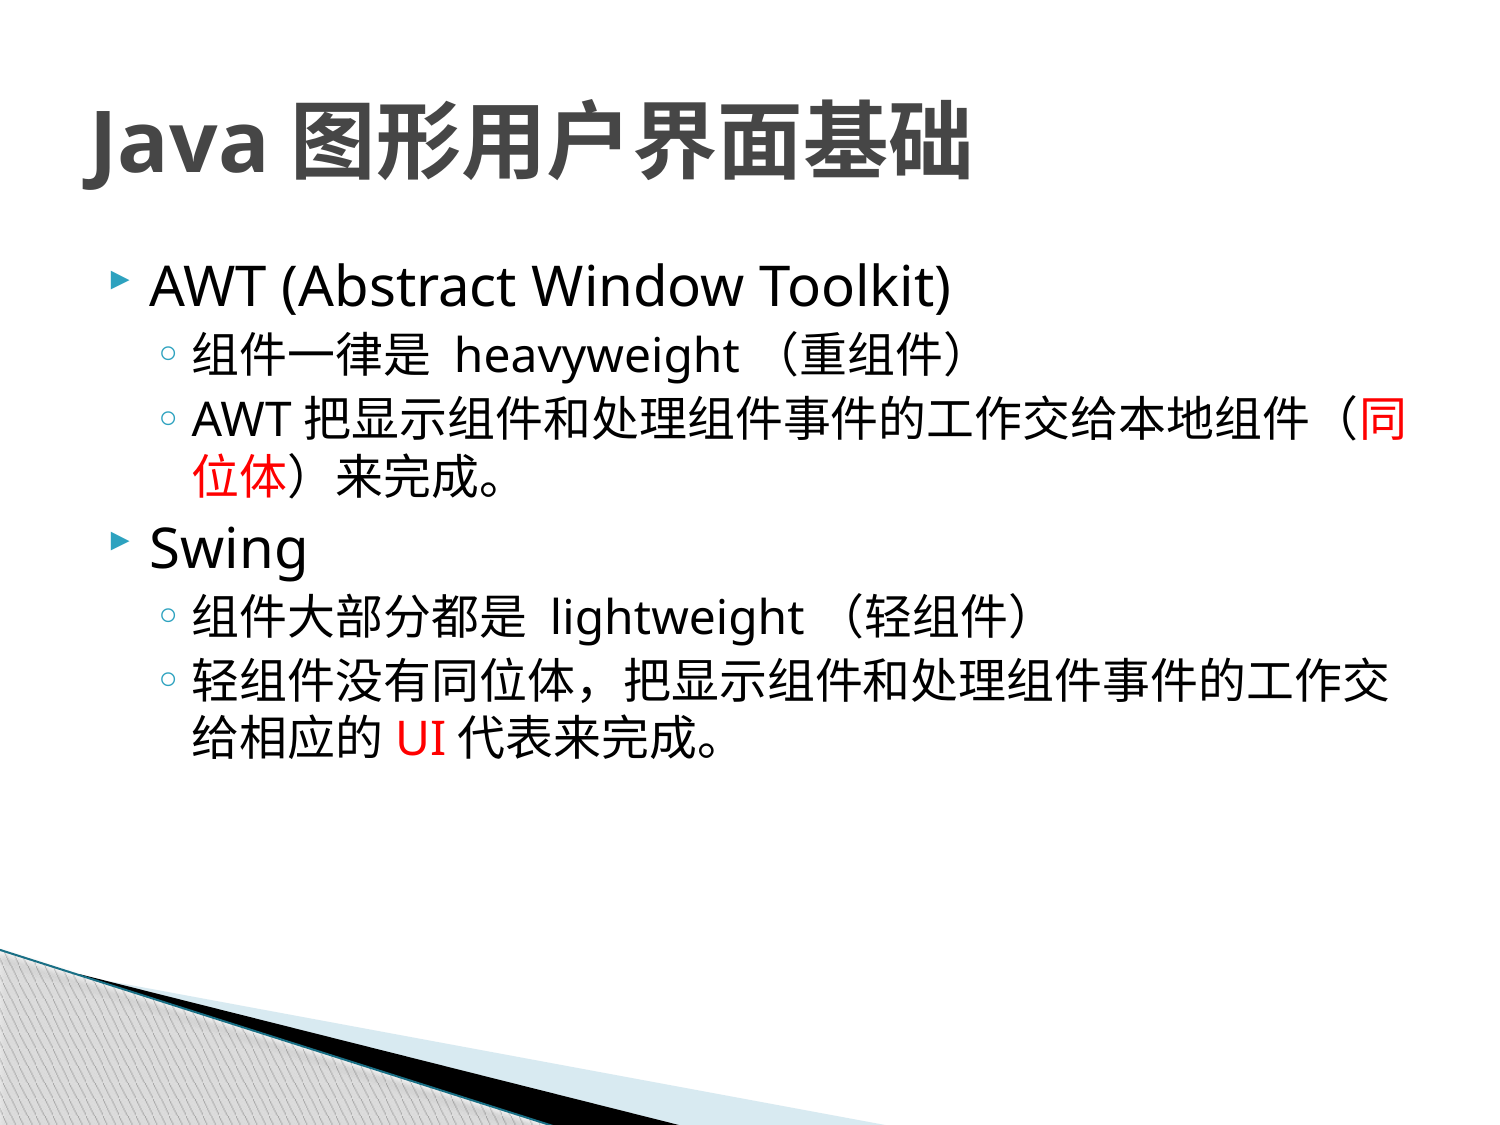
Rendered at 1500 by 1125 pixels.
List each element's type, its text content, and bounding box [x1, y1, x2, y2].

list AWT (Abstract Window Toolkit) 组件一律是 heavyweight（重组件） AWT把显示组件和处理组件事件的工作交给本地组件（同位体）来完成。 Swing 组件大部分都是 lightweight（轻组件） 轻组件没有同位体，把显示组件和处理组件事件的工作交给相应的UI代表来完成。 [75, 243, 1425, 986]
title Java图形用户界面基础 [75, 45, 1425, 233]
